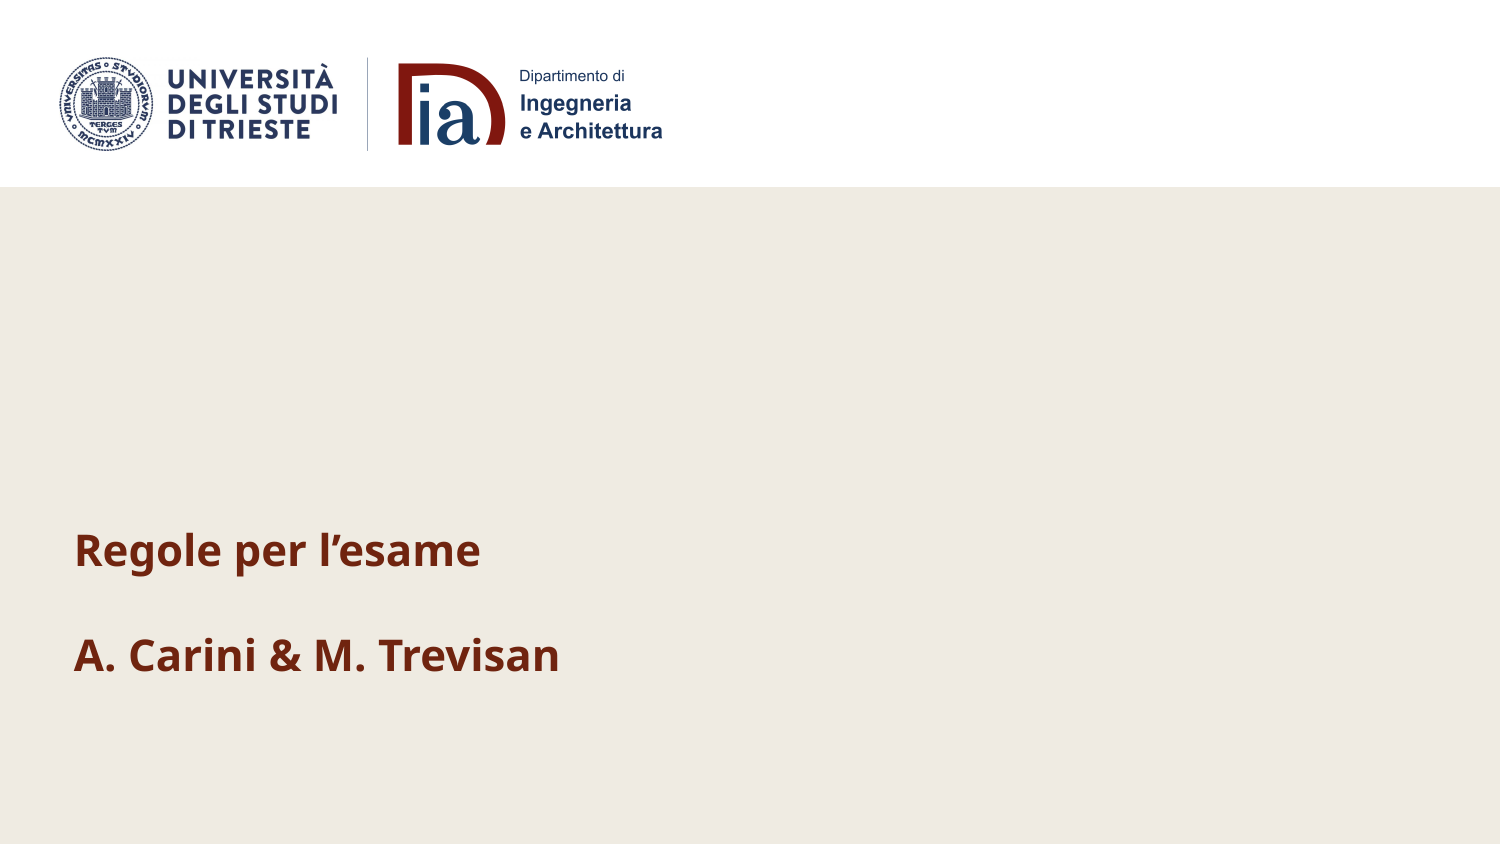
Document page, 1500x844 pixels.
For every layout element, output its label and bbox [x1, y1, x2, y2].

picture [59, 56, 663, 152]
picture [0, 187, 1500, 844]
